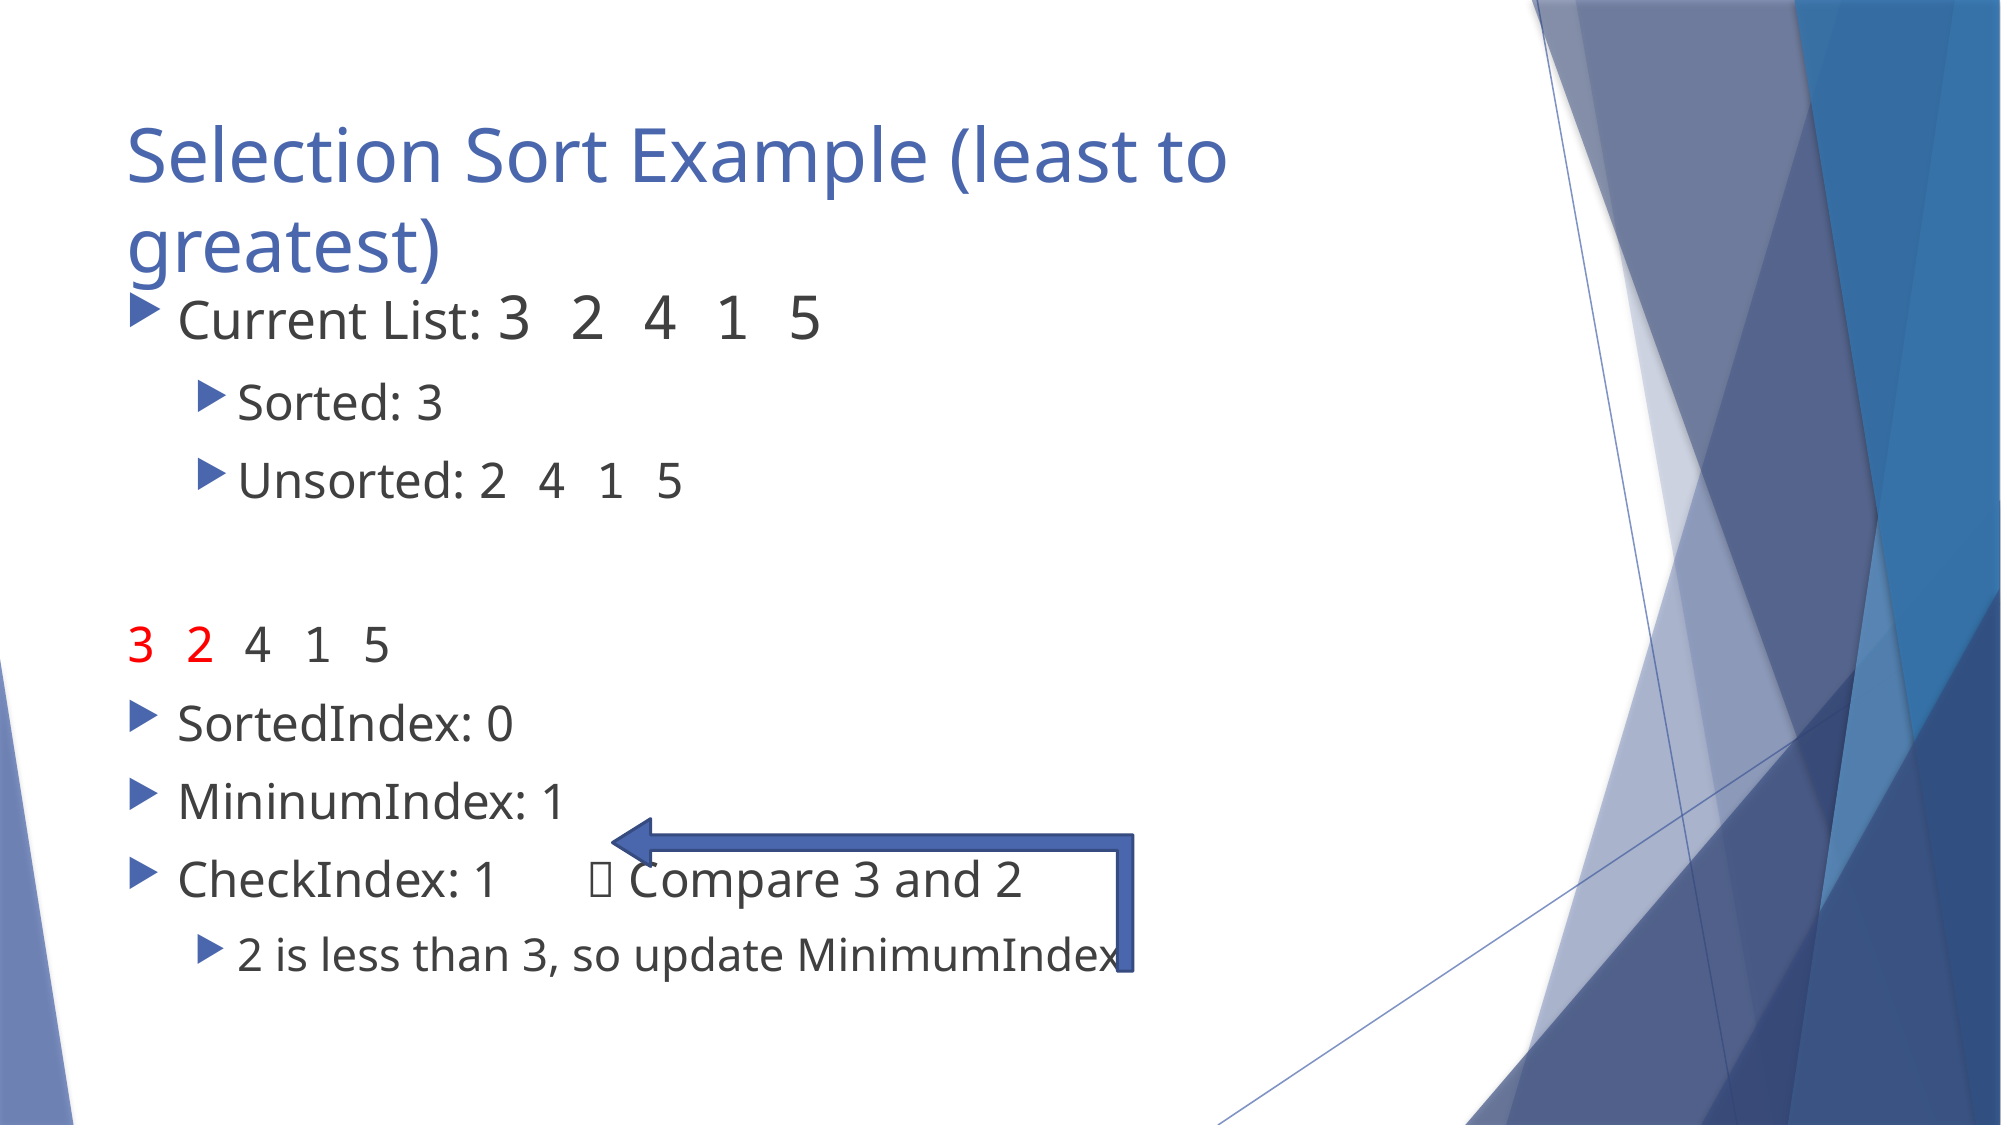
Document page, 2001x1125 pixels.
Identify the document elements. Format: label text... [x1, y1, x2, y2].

list Current List: 3 2 4 1 5 Sorted: 3 Unsorted: 2 4 1 5 3 2 4 1 5 SortedIndex: 0 MininumIndex: 1 CheckIndex: 1  Compare 3 and 2 2 is less than 3, so update MinimumIndex [111, 271, 1522, 992]
title Selection Sort Example (least to greatest) [111, 99, 1555, 232]
text_box [610, 817, 1135, 973]
